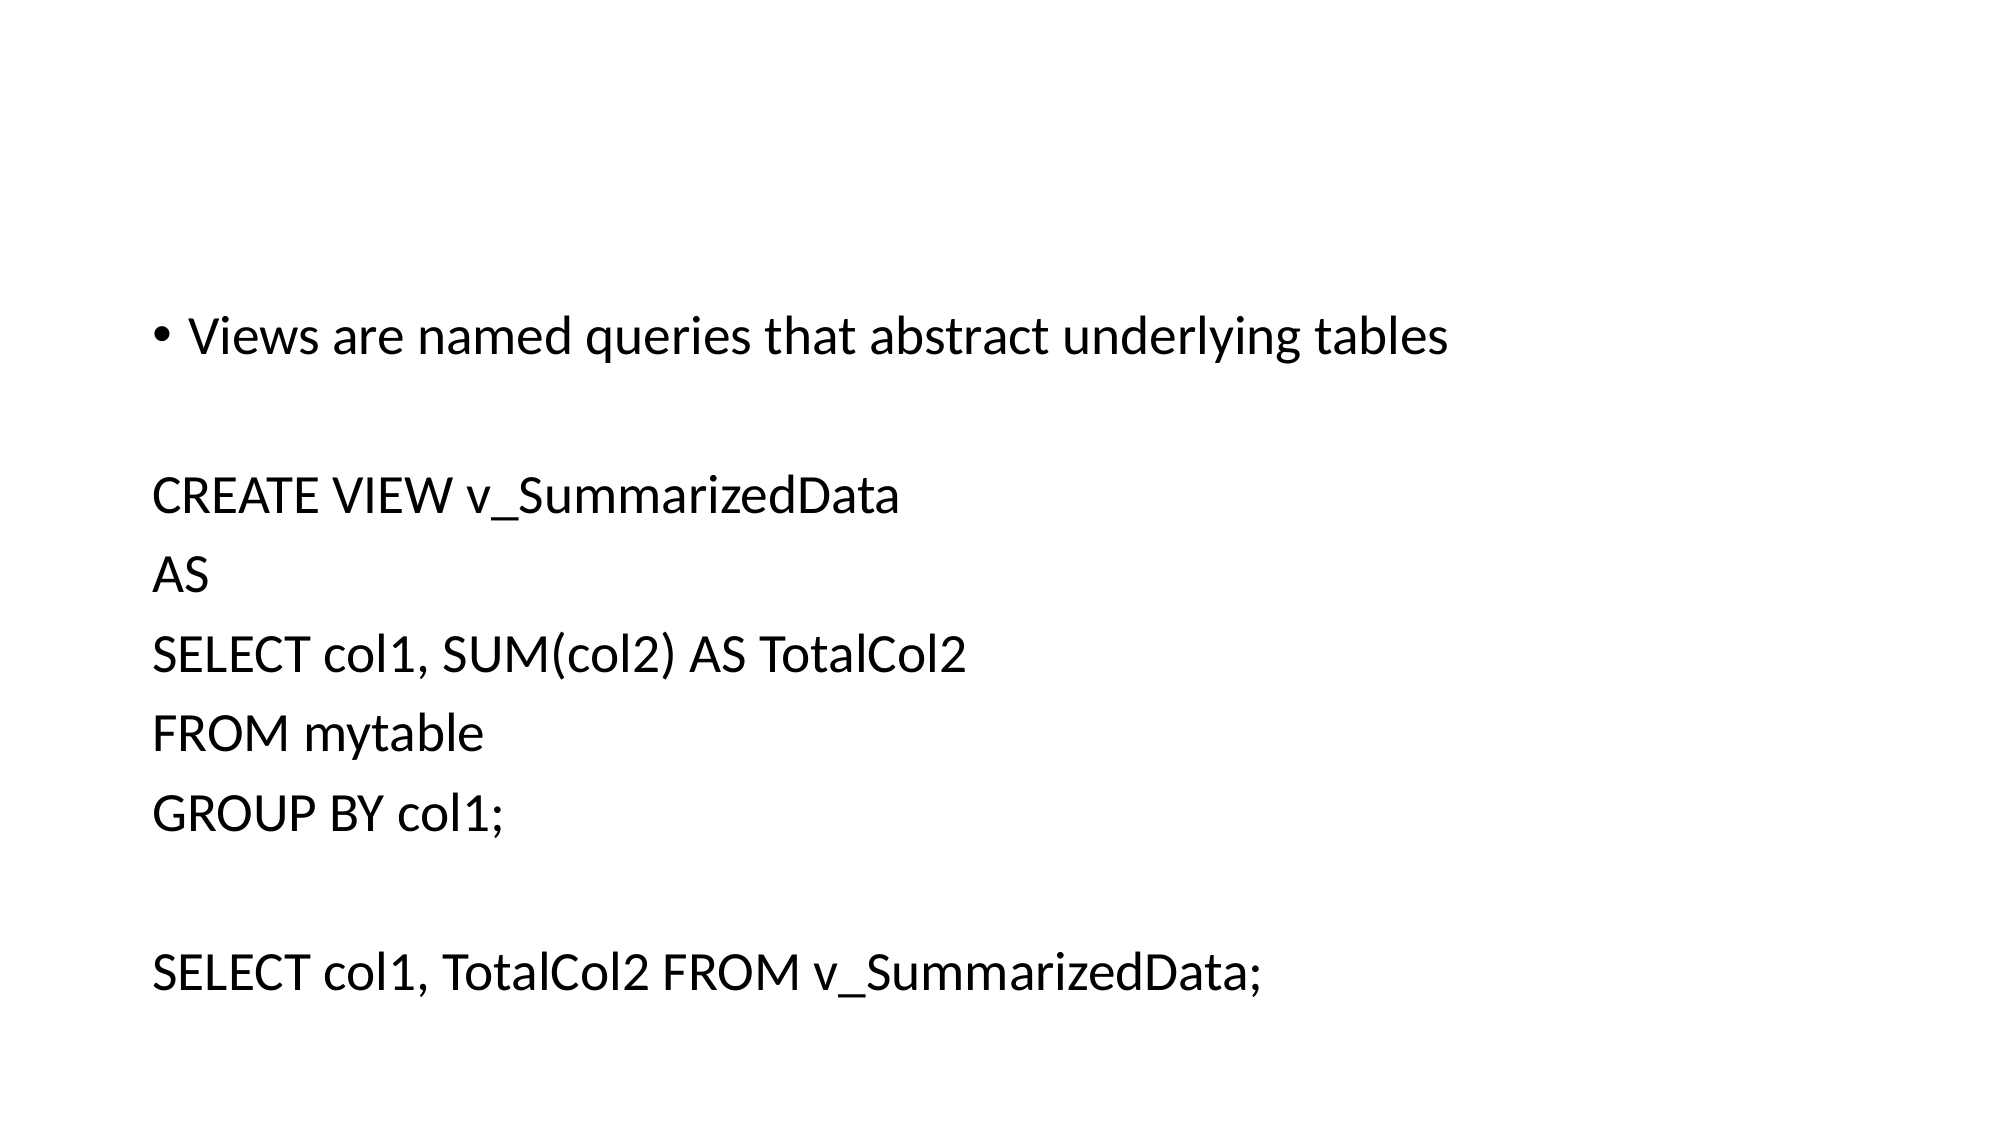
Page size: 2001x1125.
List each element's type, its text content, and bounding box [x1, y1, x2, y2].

list Views are named queries that abstract underlying tables CREATE VIEW v_SummarizedData AS SELECT col1, SUM(col2) AS TotalCol2 FROM mytable GROUP BY col1; SELECT col1, TotalCol2 FROM v_SummarizedData; [137, 299, 1863, 1014]
